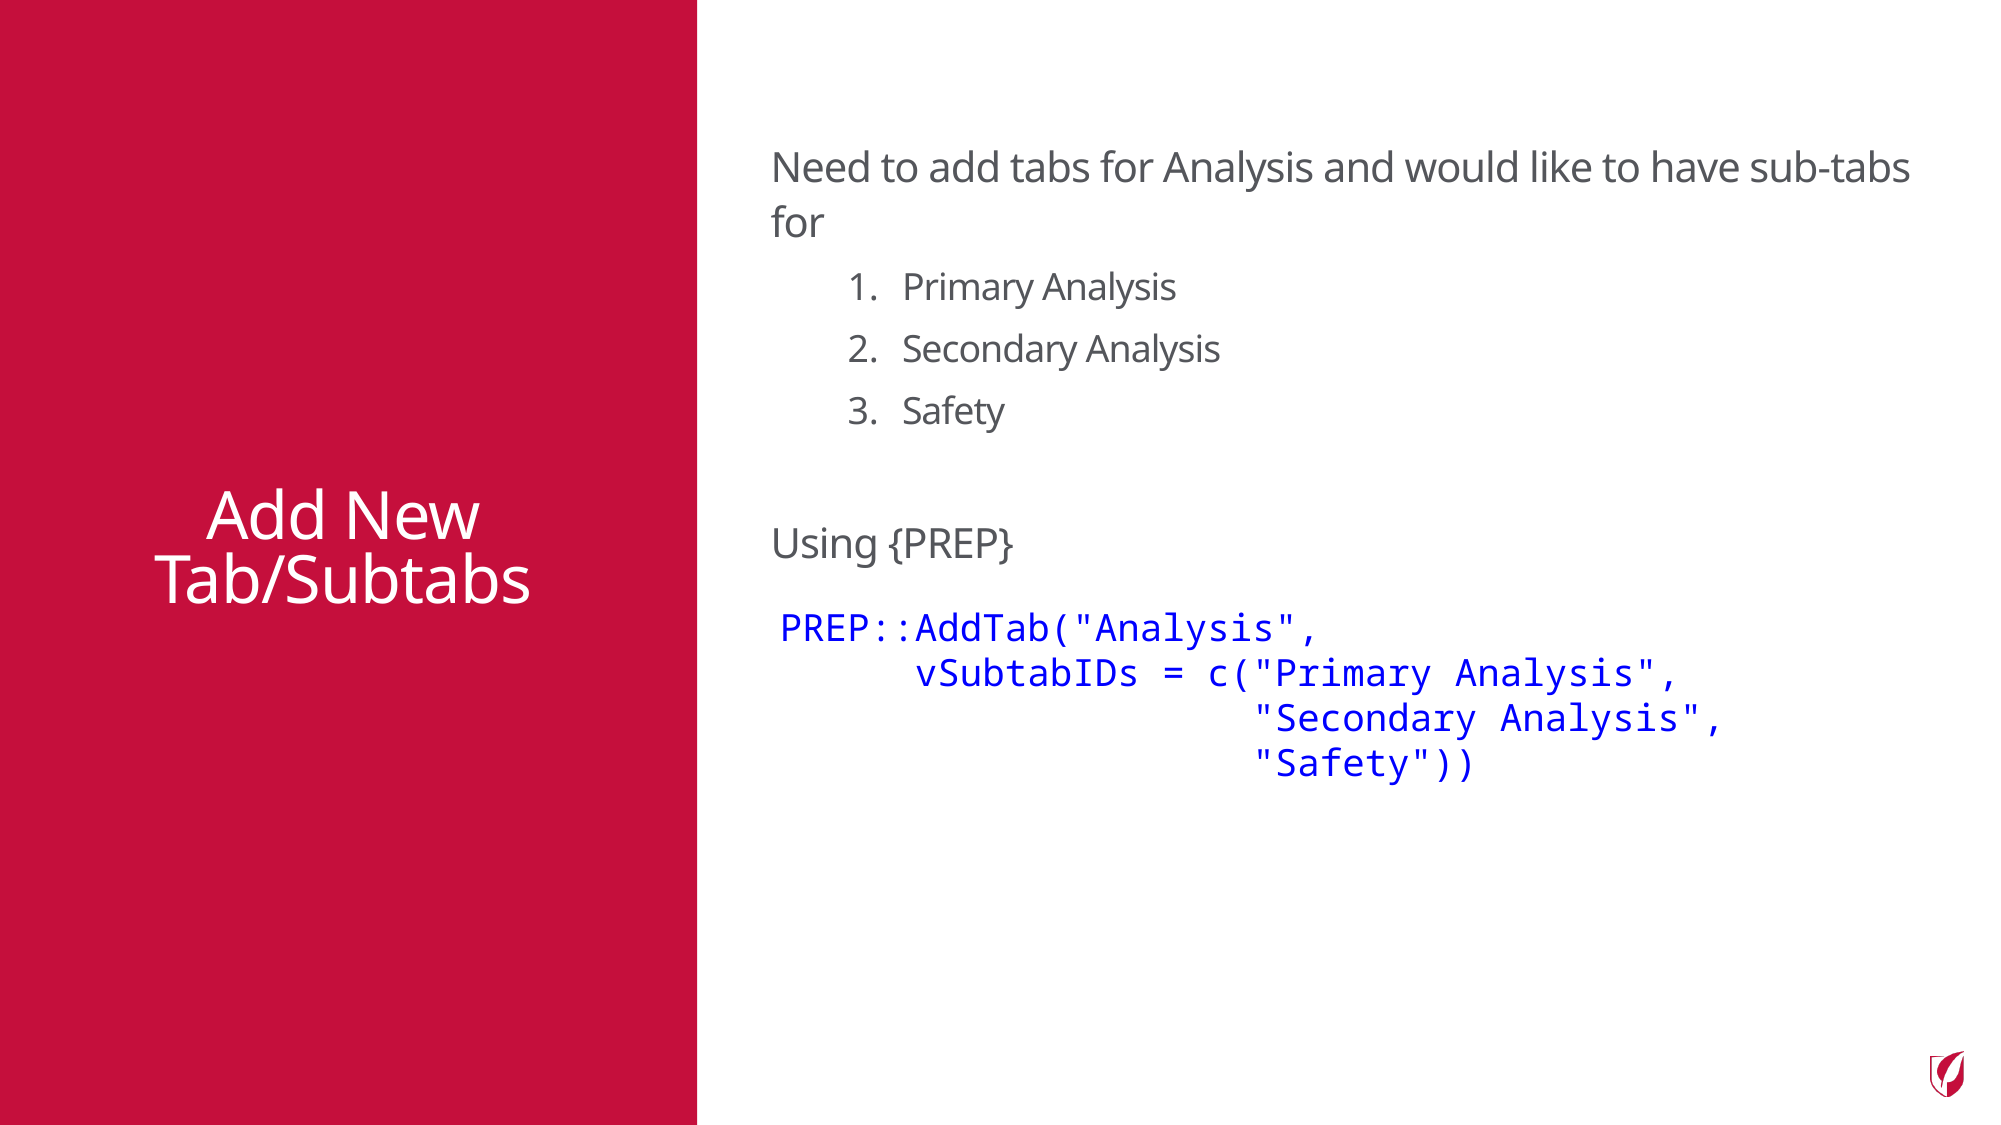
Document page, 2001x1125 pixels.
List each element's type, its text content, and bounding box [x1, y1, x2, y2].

list Add New Tab/Subtabs [58, 195, 628, 909]
list Need to add tabs for Analysis and would like to have sub-tabs for Primary Analysis Secondary Analysis Safety Using {PREP} [755, 128, 1930, 997]
text_box PREP::AddTab("Analysis", vSubtabIDs = c("Primary Analysis", "Secondary Analysis", "Safety")) [779, 603, 2000, 784]
